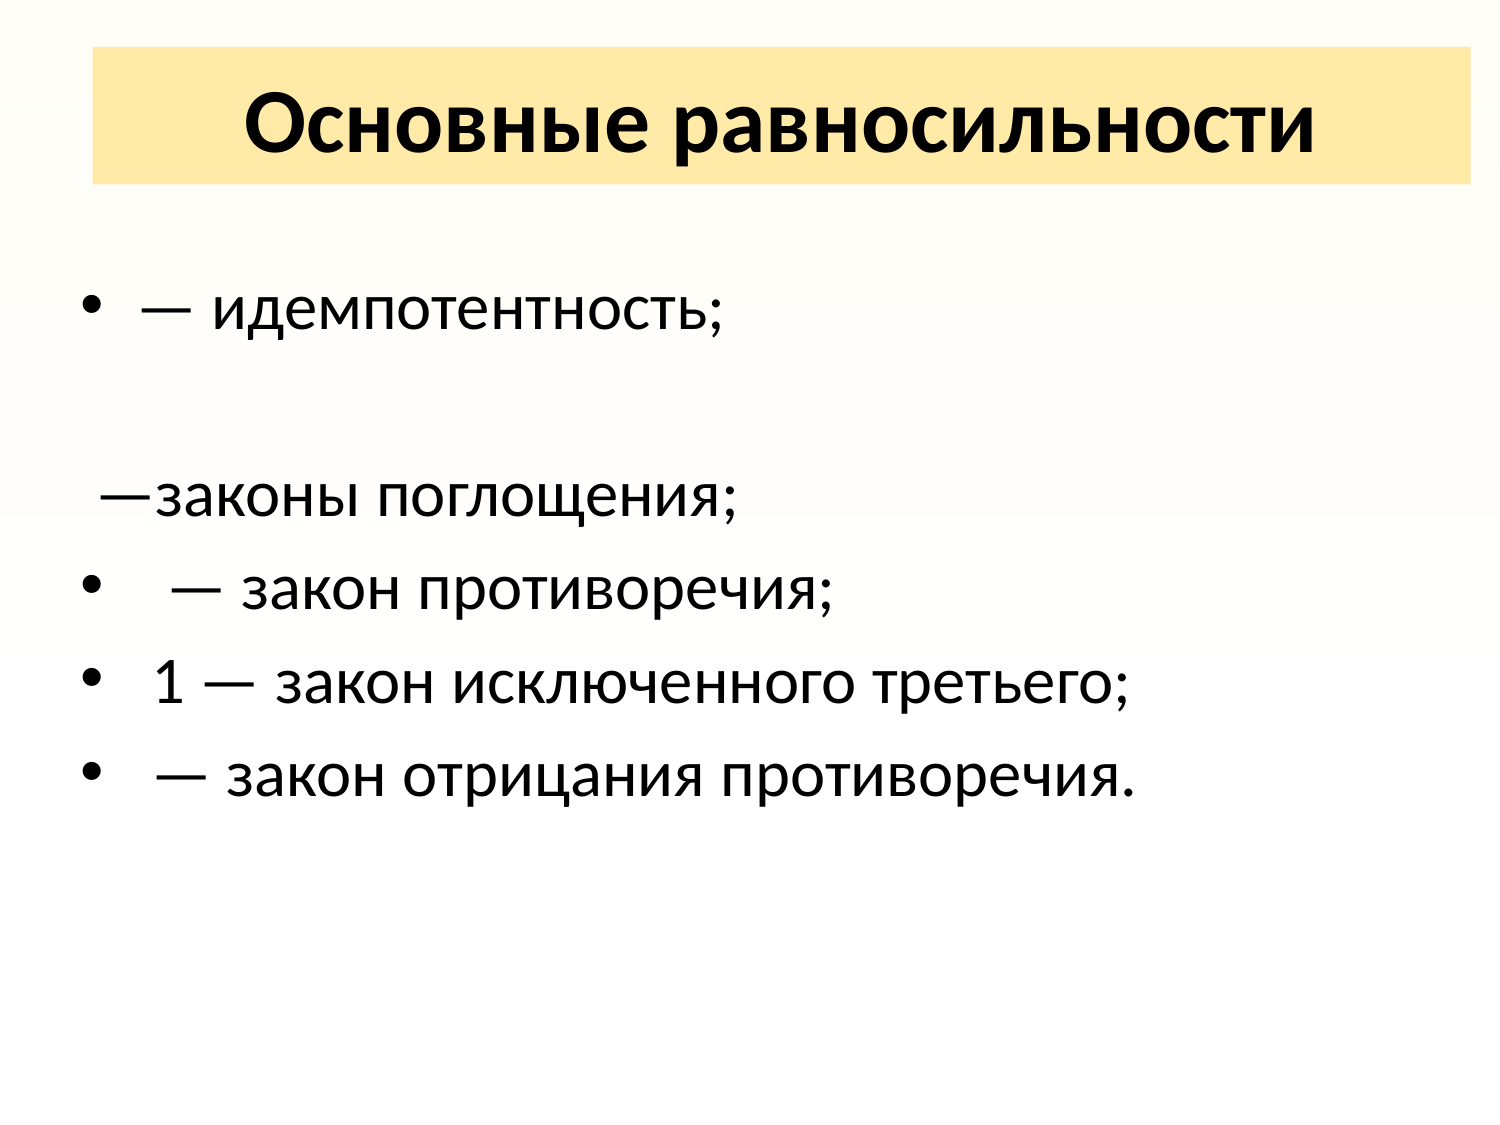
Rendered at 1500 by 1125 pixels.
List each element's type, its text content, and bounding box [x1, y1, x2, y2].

title Основные равносильности [92, 46, 1471, 185]
